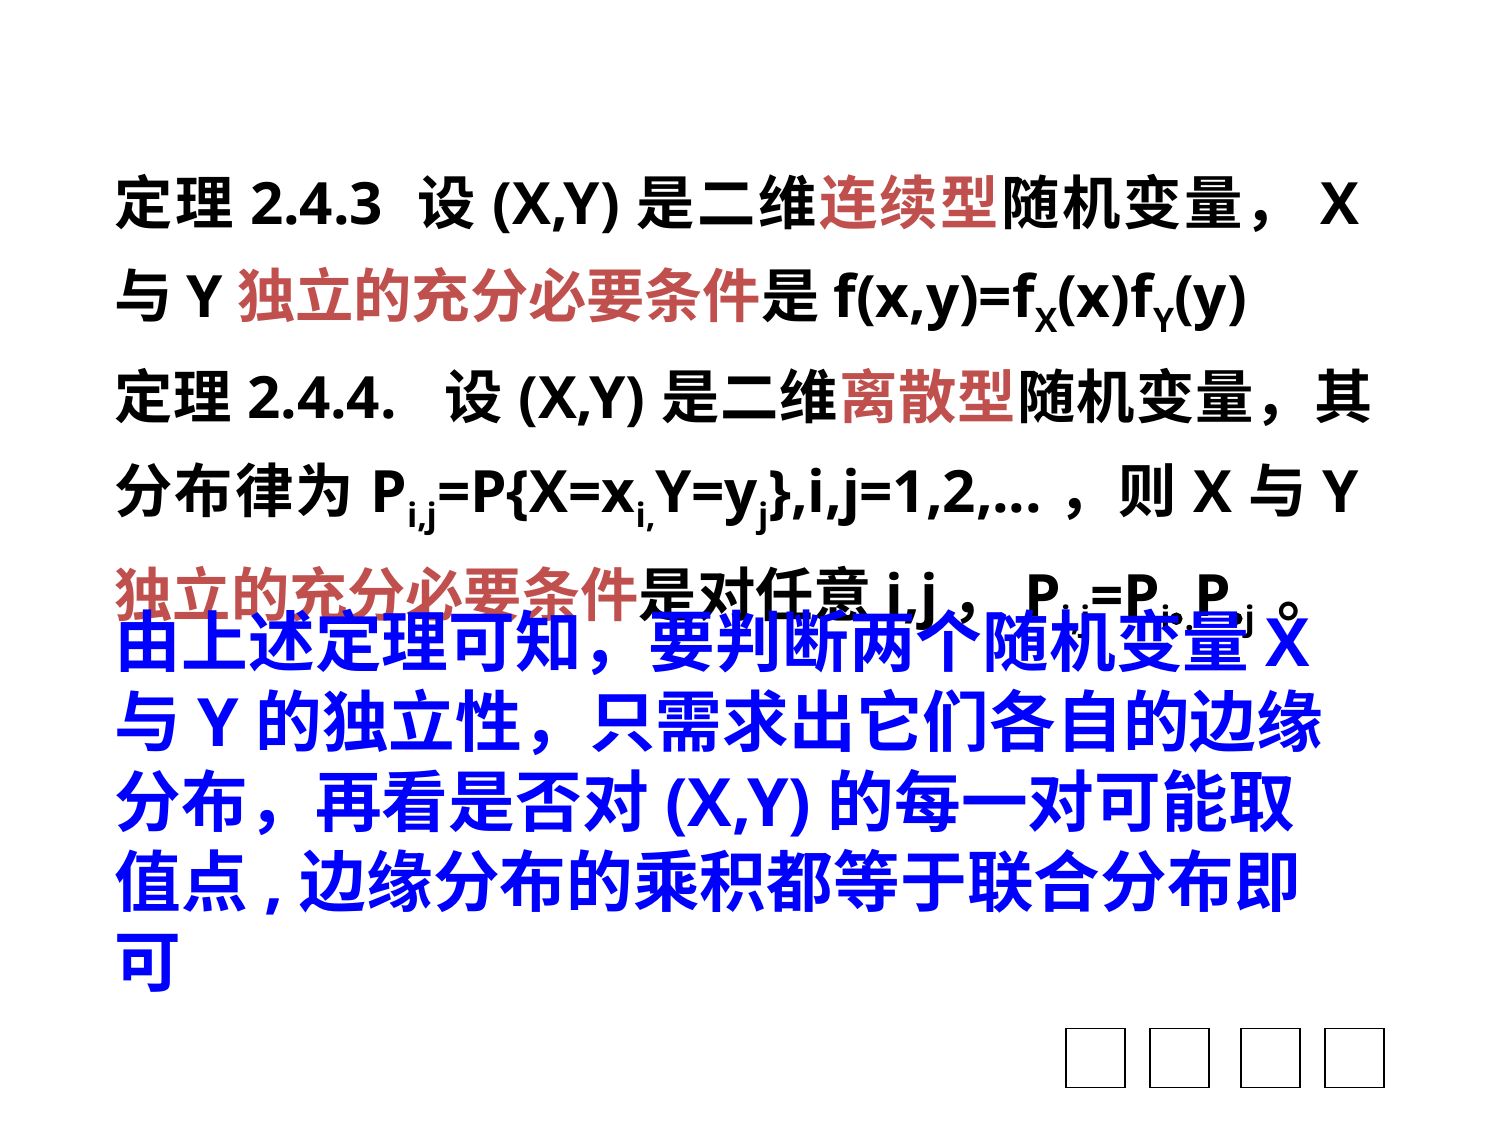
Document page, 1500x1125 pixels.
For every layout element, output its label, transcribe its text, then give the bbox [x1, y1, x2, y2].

text_box [1325, 1028, 1385, 1088]
text_box 由上述定理可知，要判断两个随机变量X与Y的独立性，只需求出它们各自的边缘分布，再看是否对(X,Y)的每一对可能取值点,边缘分布的乘积都等于联合分布即可 [99, 600, 1350, 1000]
text_box 定理2.4.3 设(X,Y)是二维连续型随机变量，X与Y独立的充分必要条件是f(x,y)=fX(x)fY(y) 定理2.4.4. 设(X,Y)是二维离散型随机变量，其分布律为Pi,j=P{X=xi,Y=yj},i,j=1,2,...，则X与Y独立的充分必要条件是对任意i,j，Pi,j=Pi.Pj 。 [99, 137, 1388, 645]
text_box [1240, 1028, 1300, 1088]
text_box [1065, 1028, 1126, 1088]
text_box [1149, 1028, 1210, 1088]
